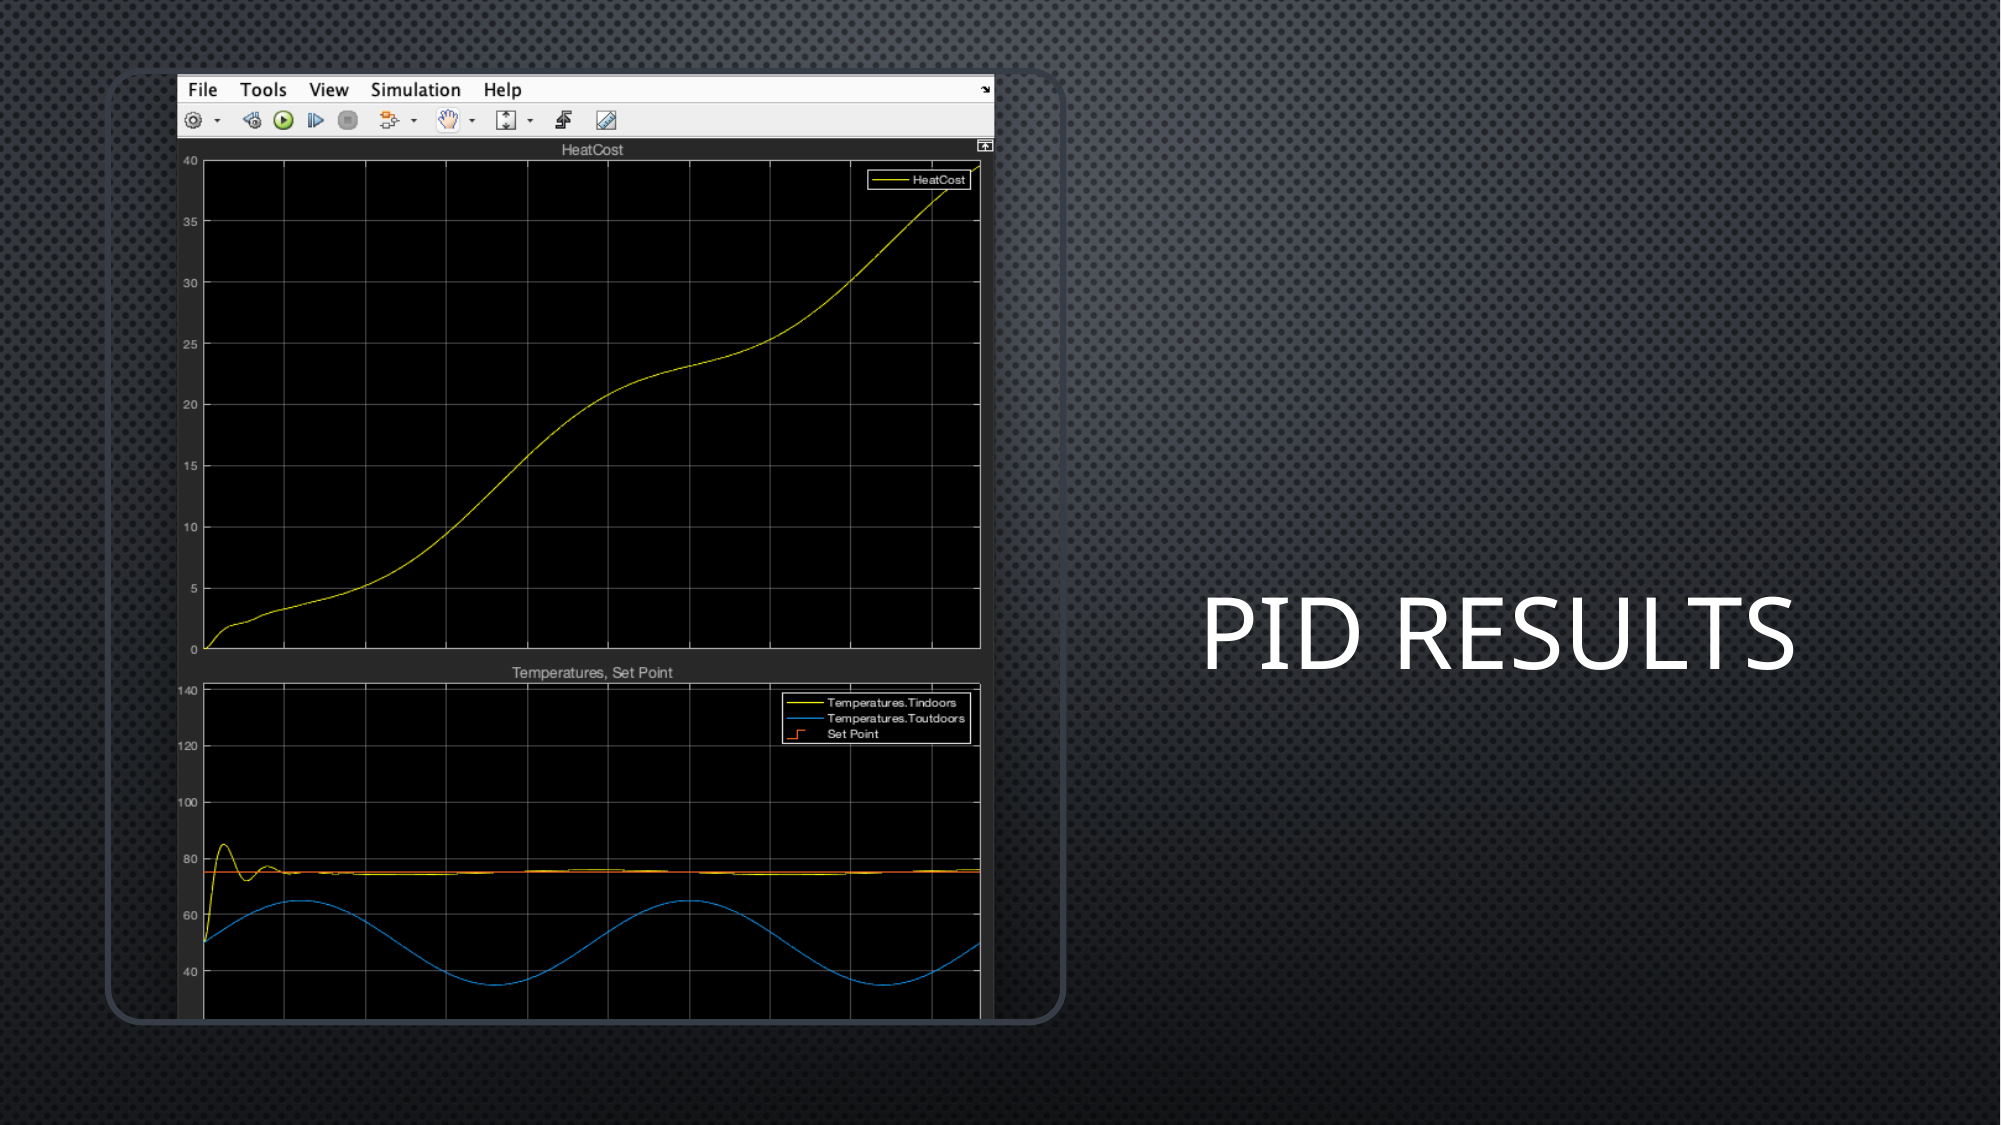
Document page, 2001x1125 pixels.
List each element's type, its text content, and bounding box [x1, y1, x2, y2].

title PID Results [1104, 99, 1892, 698]
picture [107, 70, 1064, 1023]
